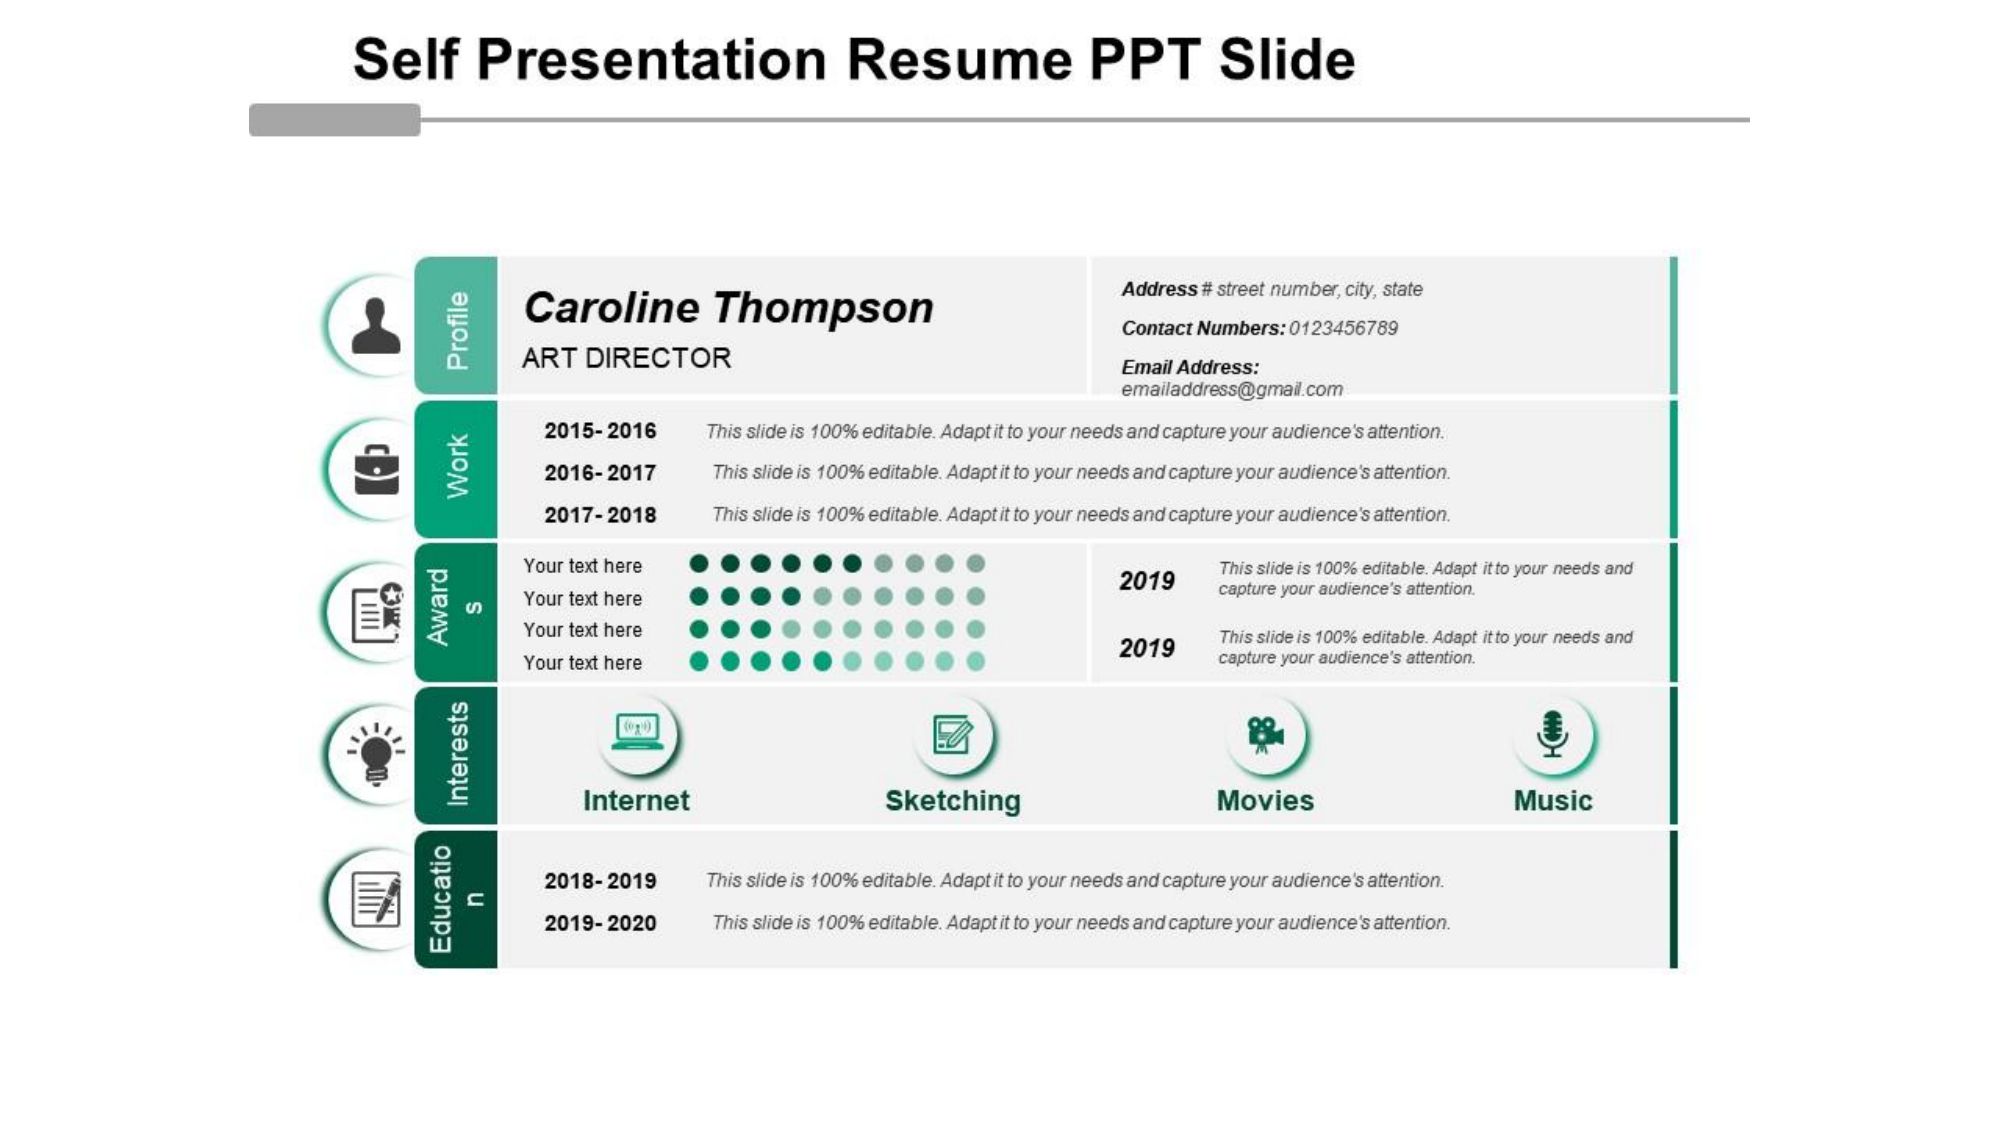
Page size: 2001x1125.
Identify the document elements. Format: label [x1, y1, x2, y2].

picture [249, 0, 1751, 1125]
